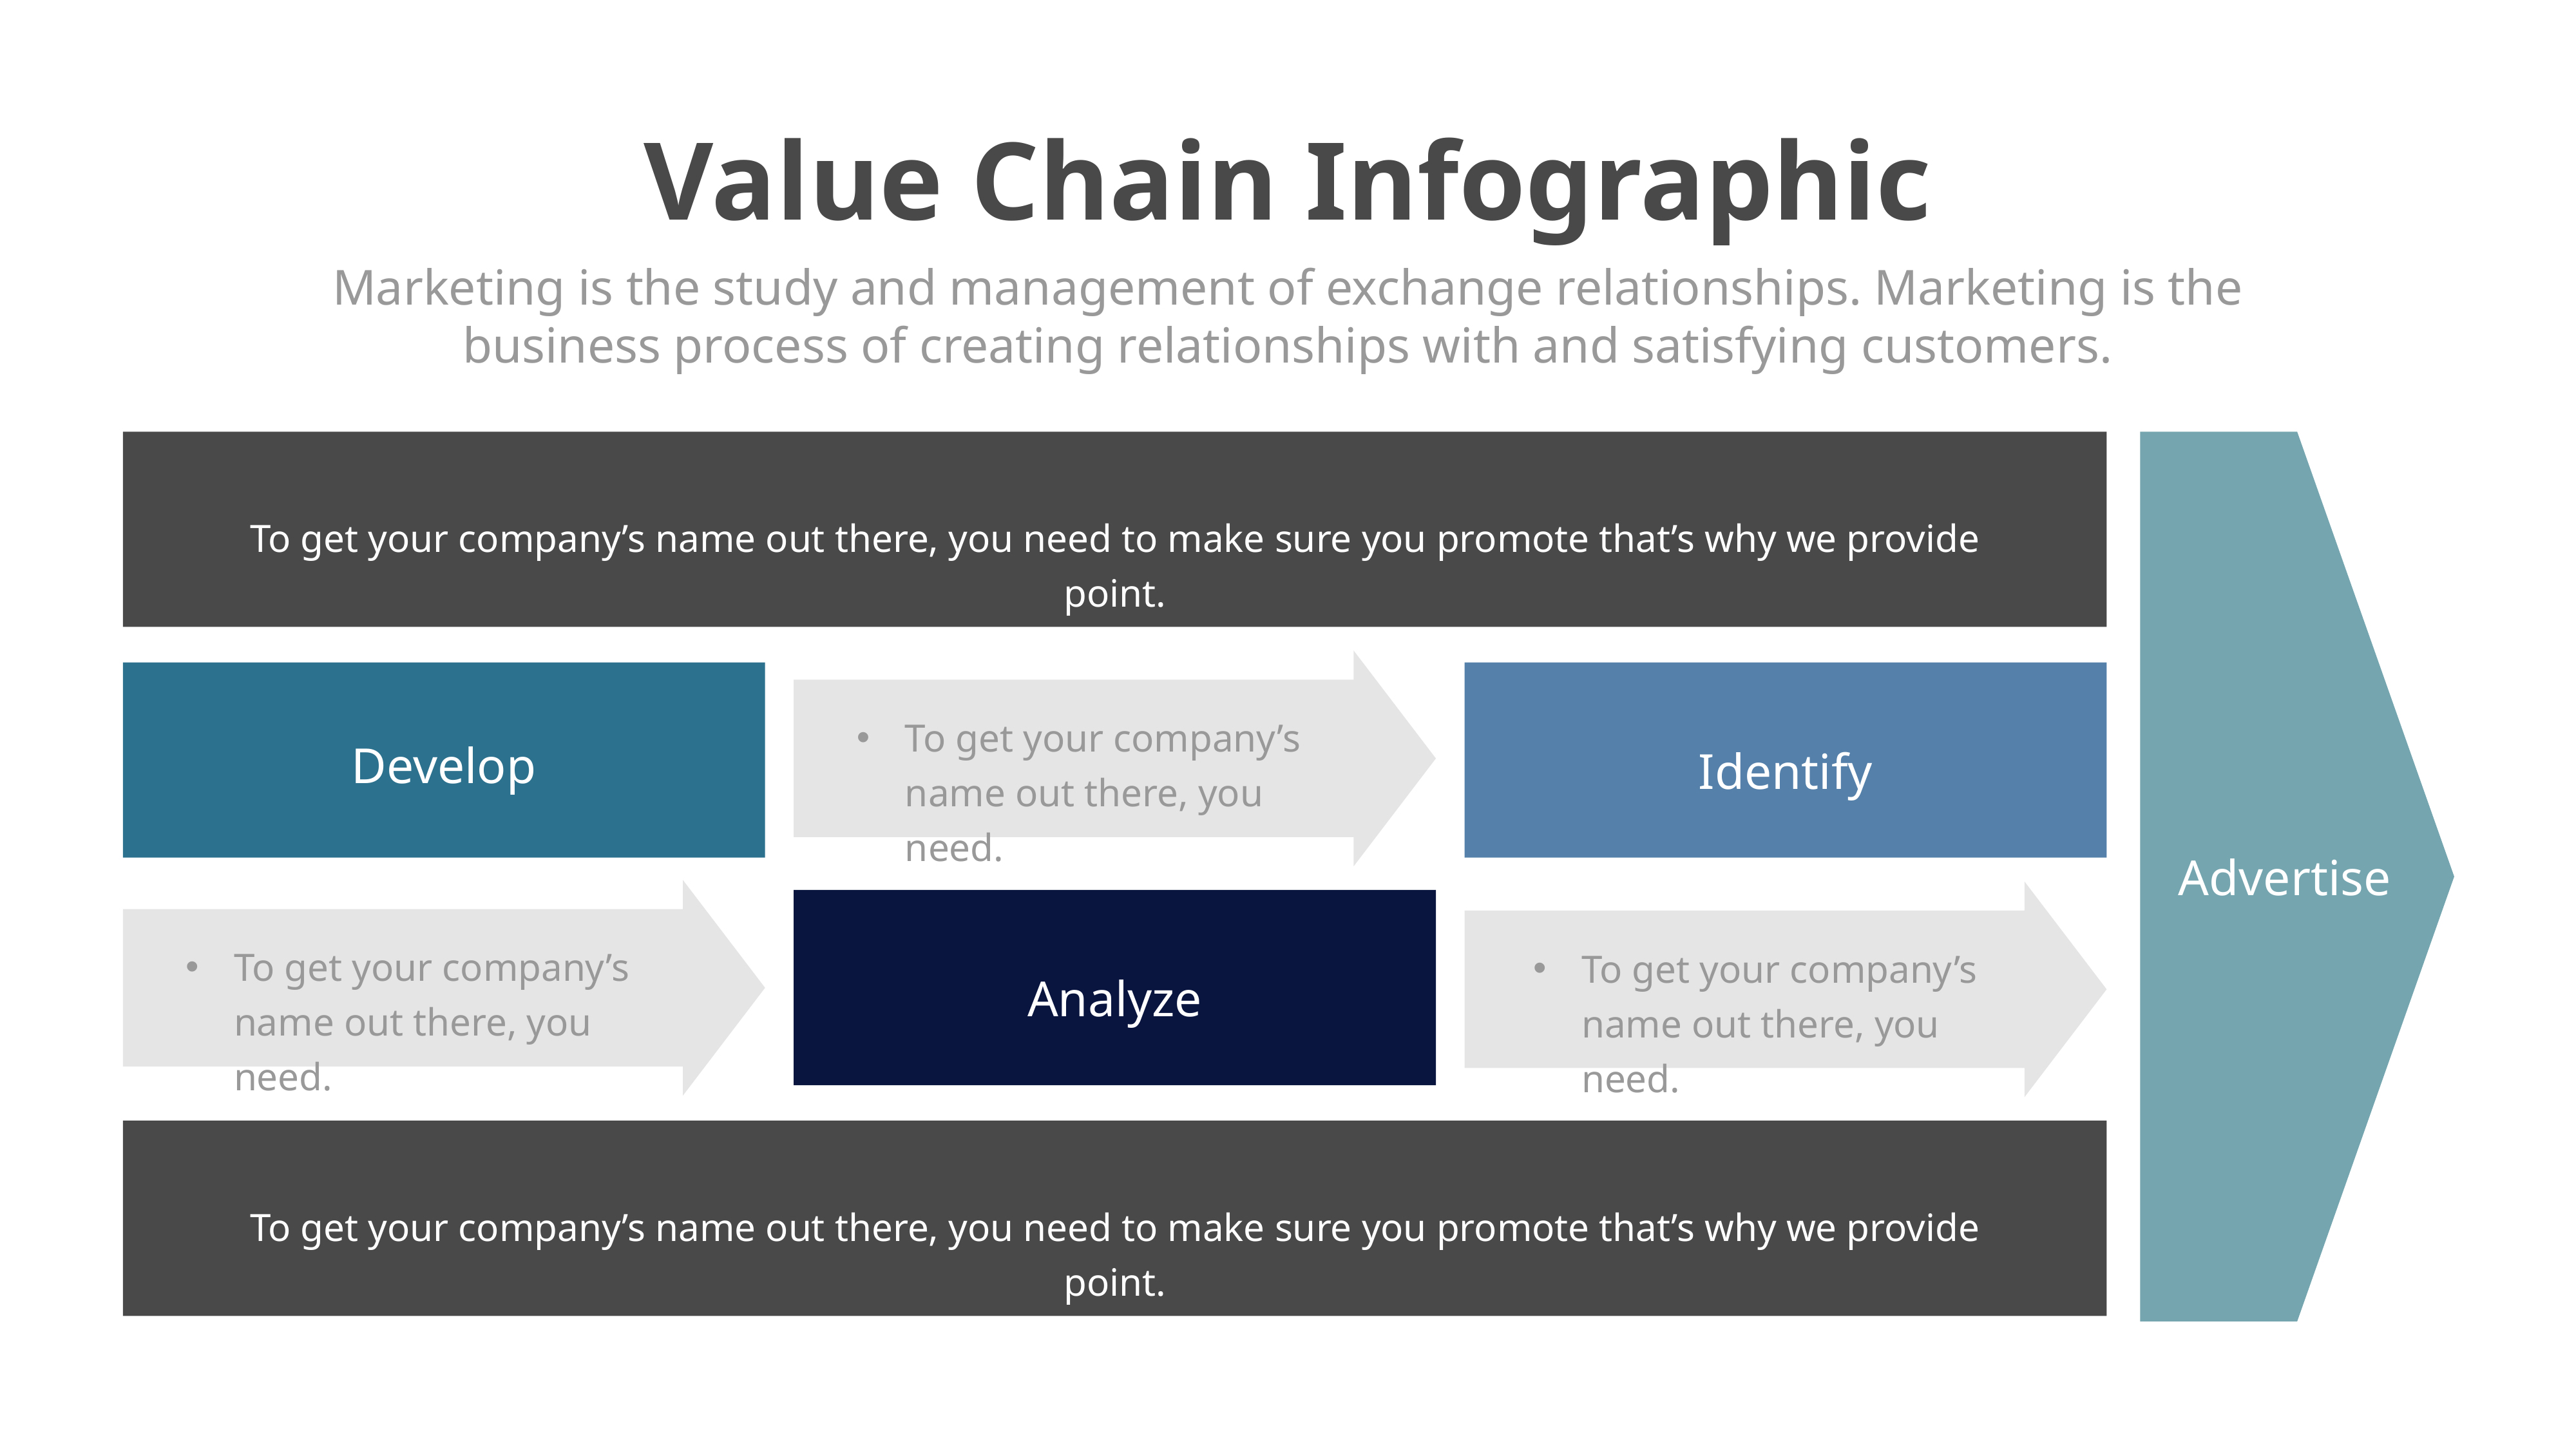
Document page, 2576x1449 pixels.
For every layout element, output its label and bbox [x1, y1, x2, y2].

text_box [122, 431, 2466, 1321]
text_box [281, 108, 2295, 379]
